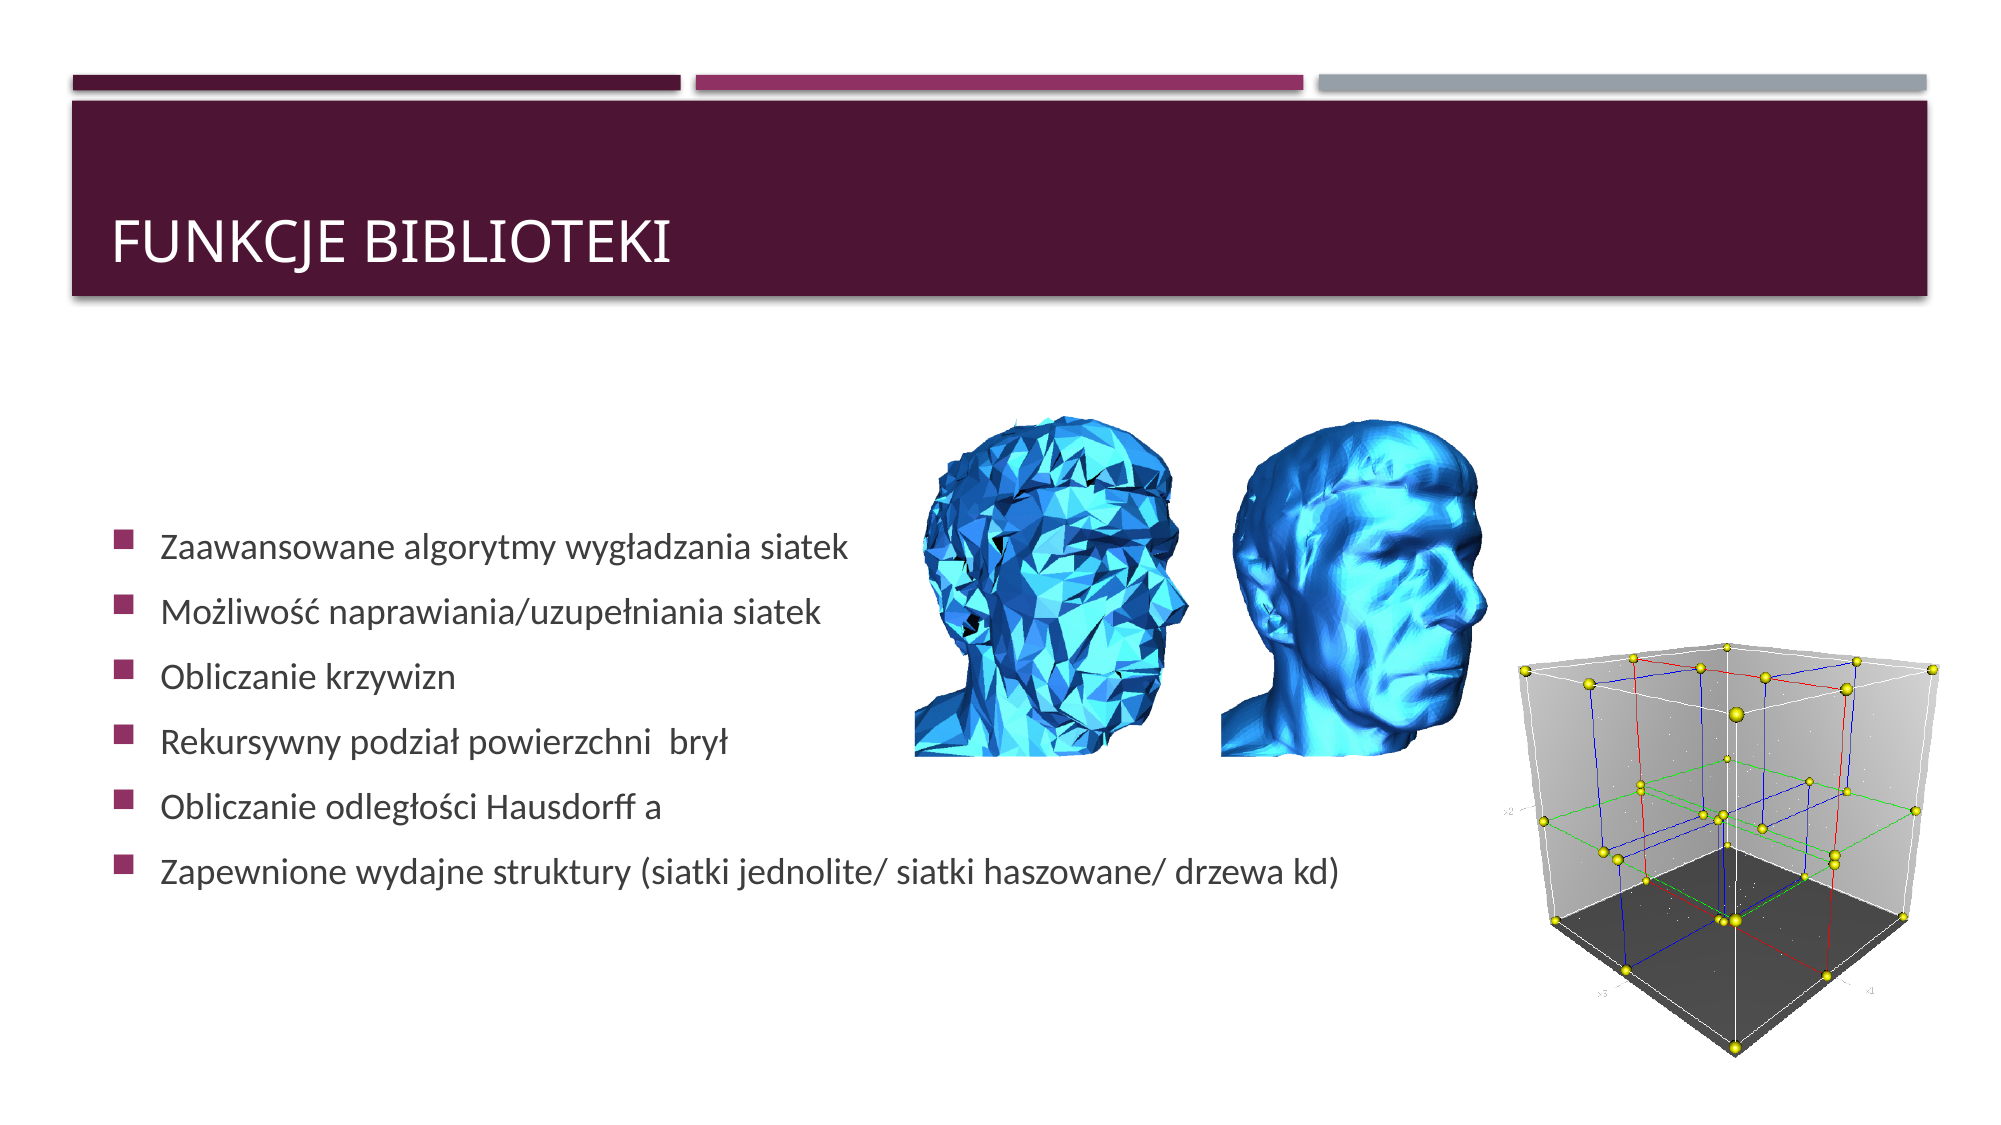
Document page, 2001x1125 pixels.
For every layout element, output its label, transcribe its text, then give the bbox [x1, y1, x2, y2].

list Zaawansowane algorytmy wygładzania siatek Możliwość naprawiania/uzupełniania siatek Obliczanie krzywizn Rekursywny podział powierzchni brył Obliczanie odległości Hausdorff a Zapewnione wydajne struktury (siatki jednolite/ siatki haszowane/ drzewa kd) [95, 357, 1905, 1057]
picture [890, 409, 1940, 1059]
title Funkcje biblioteki [95, 115, 1905, 282]
